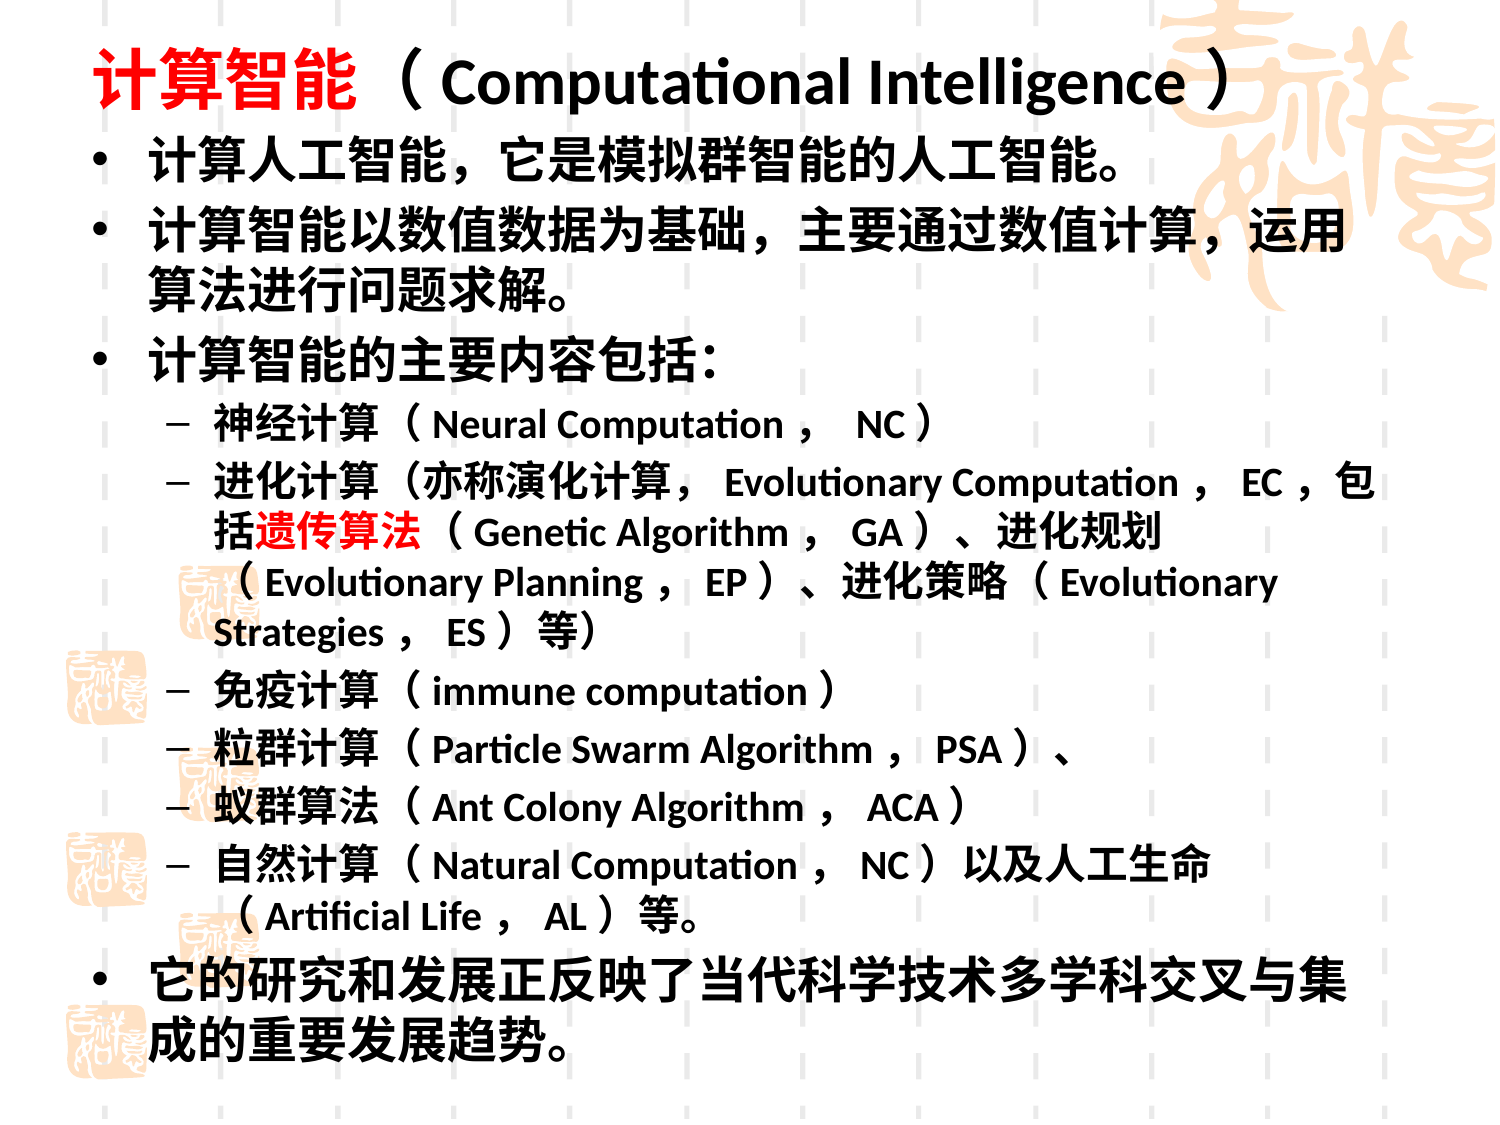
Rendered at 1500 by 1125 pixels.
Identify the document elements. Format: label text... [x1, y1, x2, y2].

text_box 计算智能（Computational Intelligence） 计算人工智能，它是模拟群智能的人工智能。 计算智能以数值数据为基础，主要通过数值计算，运用算法进行问题求解。 计算智能的主要内容包括： 神经计算（Neural Computation， NC） 进化计算（亦称演化计算，Evolutionary Computation，EC，包括遗传算法（Genetic Algorithm，GA）、进化规划（Evolutionary Planning，EP）、进化策略（Evolutionary Strategies，ES）等） 免疫计算（immune computation） 粒群计算（Particle Swarm Algorithm，PSA）、 蚁群算法（Ant Colony Algorithm，ACA） 自然计算（Natural Computation，NC）以及人工生命（Artificial Life，AL）等。 它的研究和发展正反映了当代科学技术多学科交叉与集成的重要发展趋势。 [76, 30, 1412, 941]
